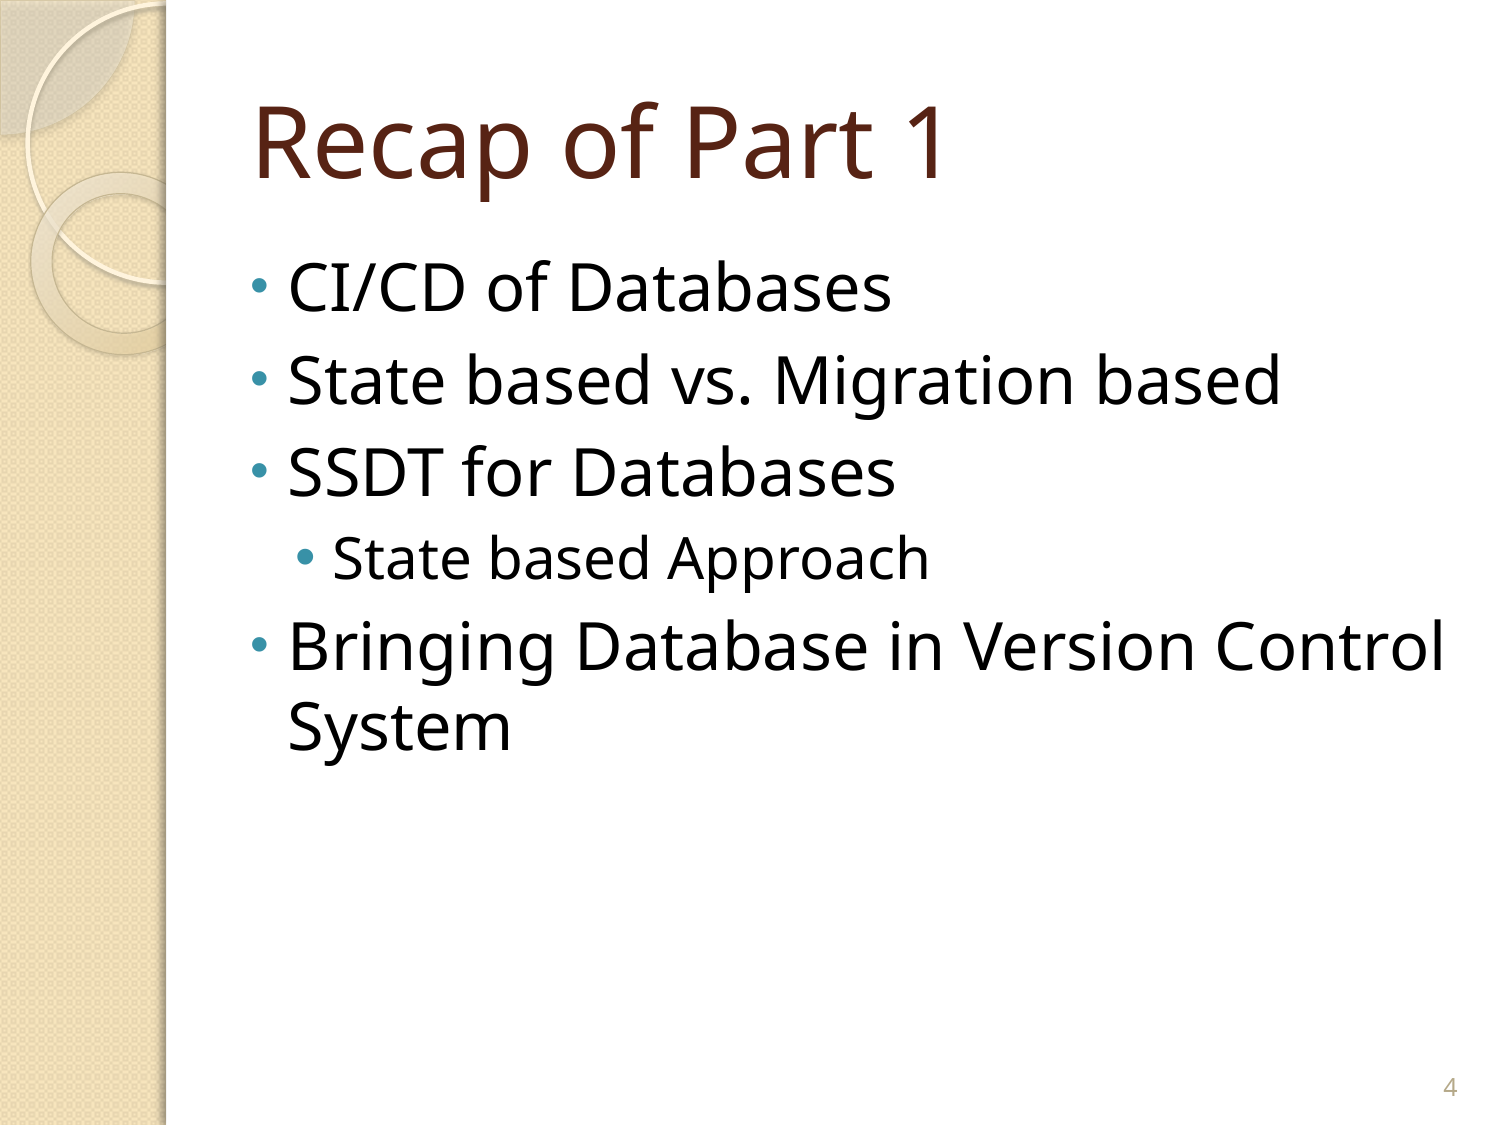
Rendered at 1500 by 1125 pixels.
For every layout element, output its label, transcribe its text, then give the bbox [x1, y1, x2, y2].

slide_number 4 [1413, 1034, 1488, 1113]
title Recap of Part 1 [235, 45, 1466, 233]
list CI/CD of Databases State based vs. Migration based SSDT for Databases State based Approach Bringing Database in Version Control System [235, 237, 1466, 1025]
